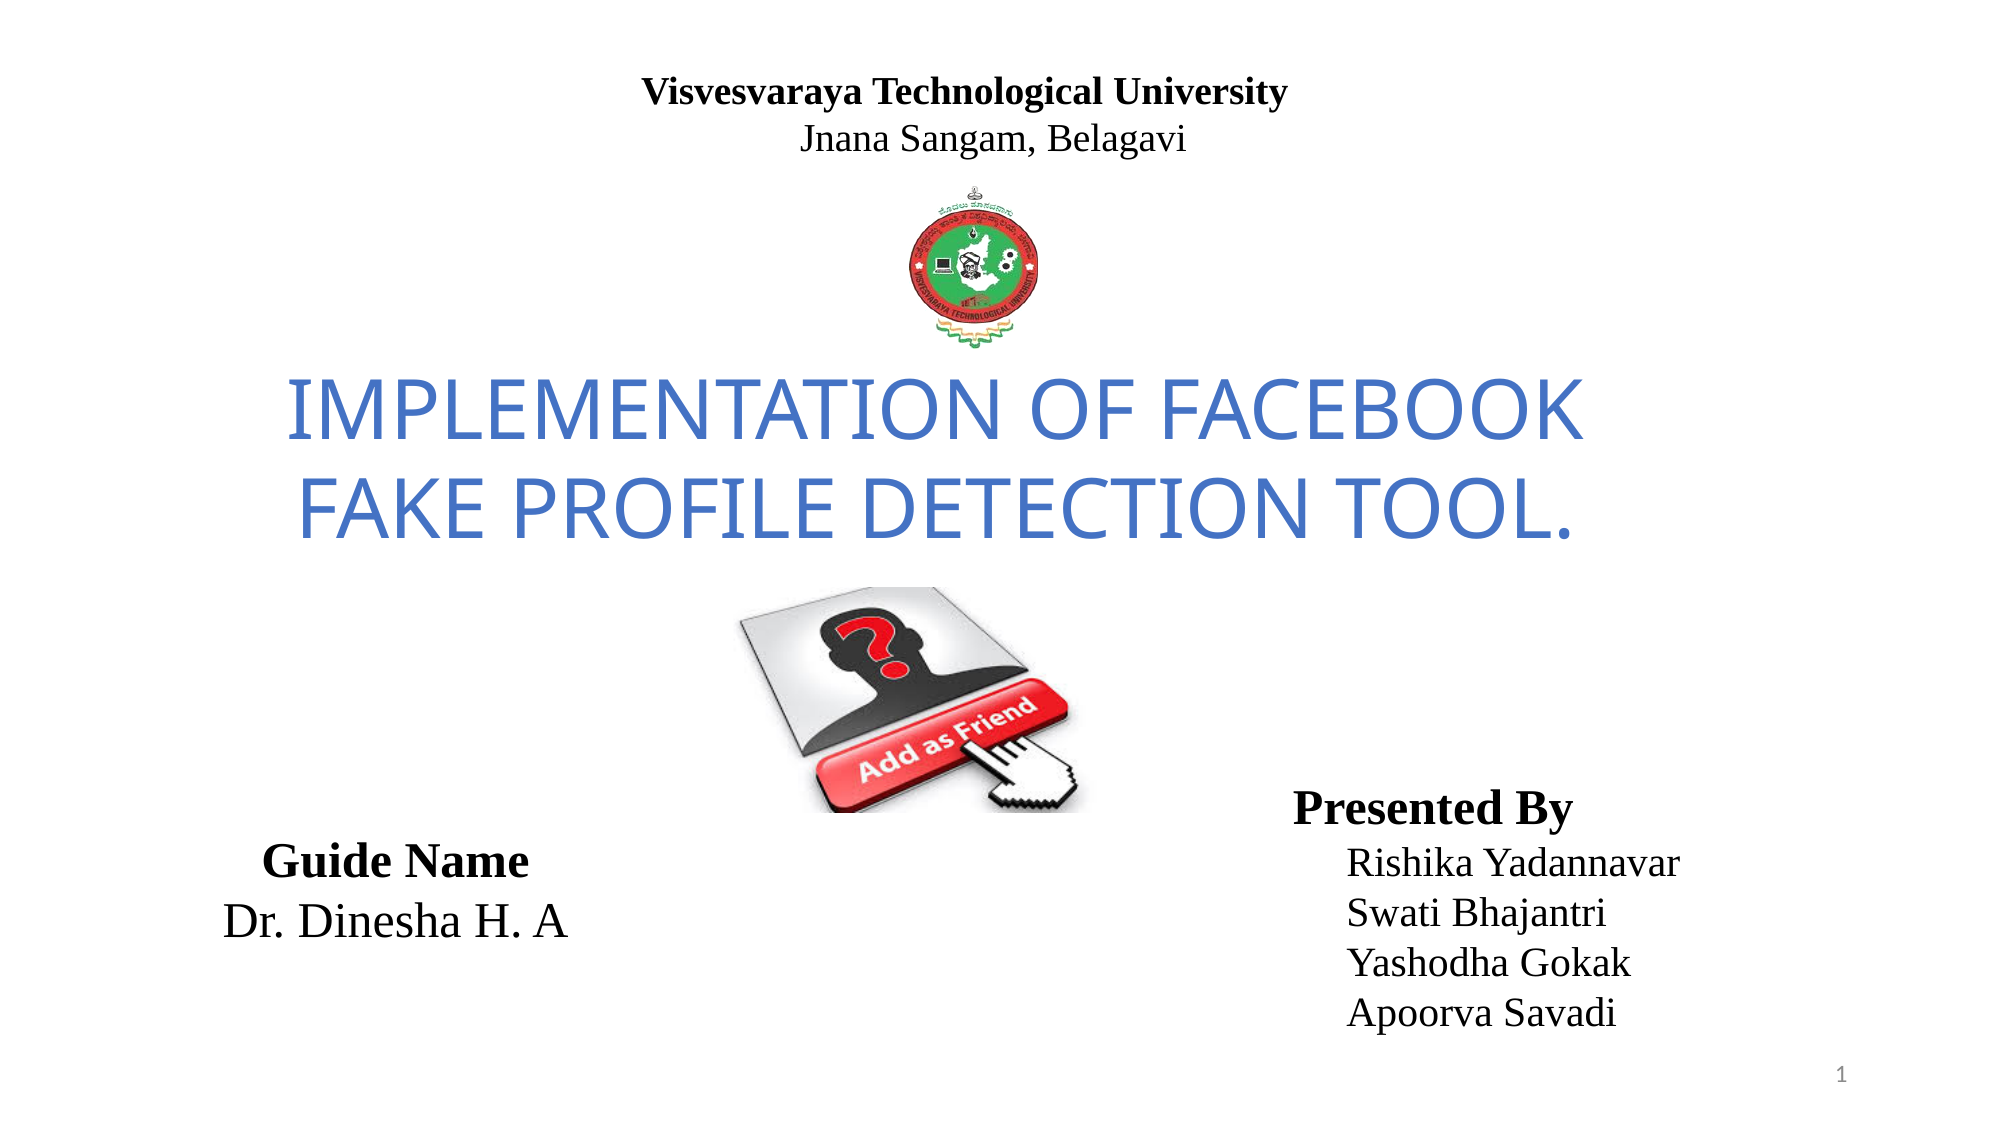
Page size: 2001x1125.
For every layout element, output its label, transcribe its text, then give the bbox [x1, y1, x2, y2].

slide_number 1 [1412, 1042, 1863, 1103]
text_box IMPLEMENTATION OF FACEBOOK FAKE PROFILE DETECTION TOOL. [198, 348, 1674, 564]
picture [723, 587, 1127, 813]
text_box Presented By Rishika Yadannavar Swati Bhajantri Yashodha Gokak Apoorva Savadi [1047, 767, 1819, 1043]
text_box Guide Name Dr. Dinesha H. A [181, 820, 611, 955]
text_box Visvesvaraya Technological University Jnana Sangam, Belagavi [626, 57, 1321, 213]
picture [909, 186, 1038, 349]
